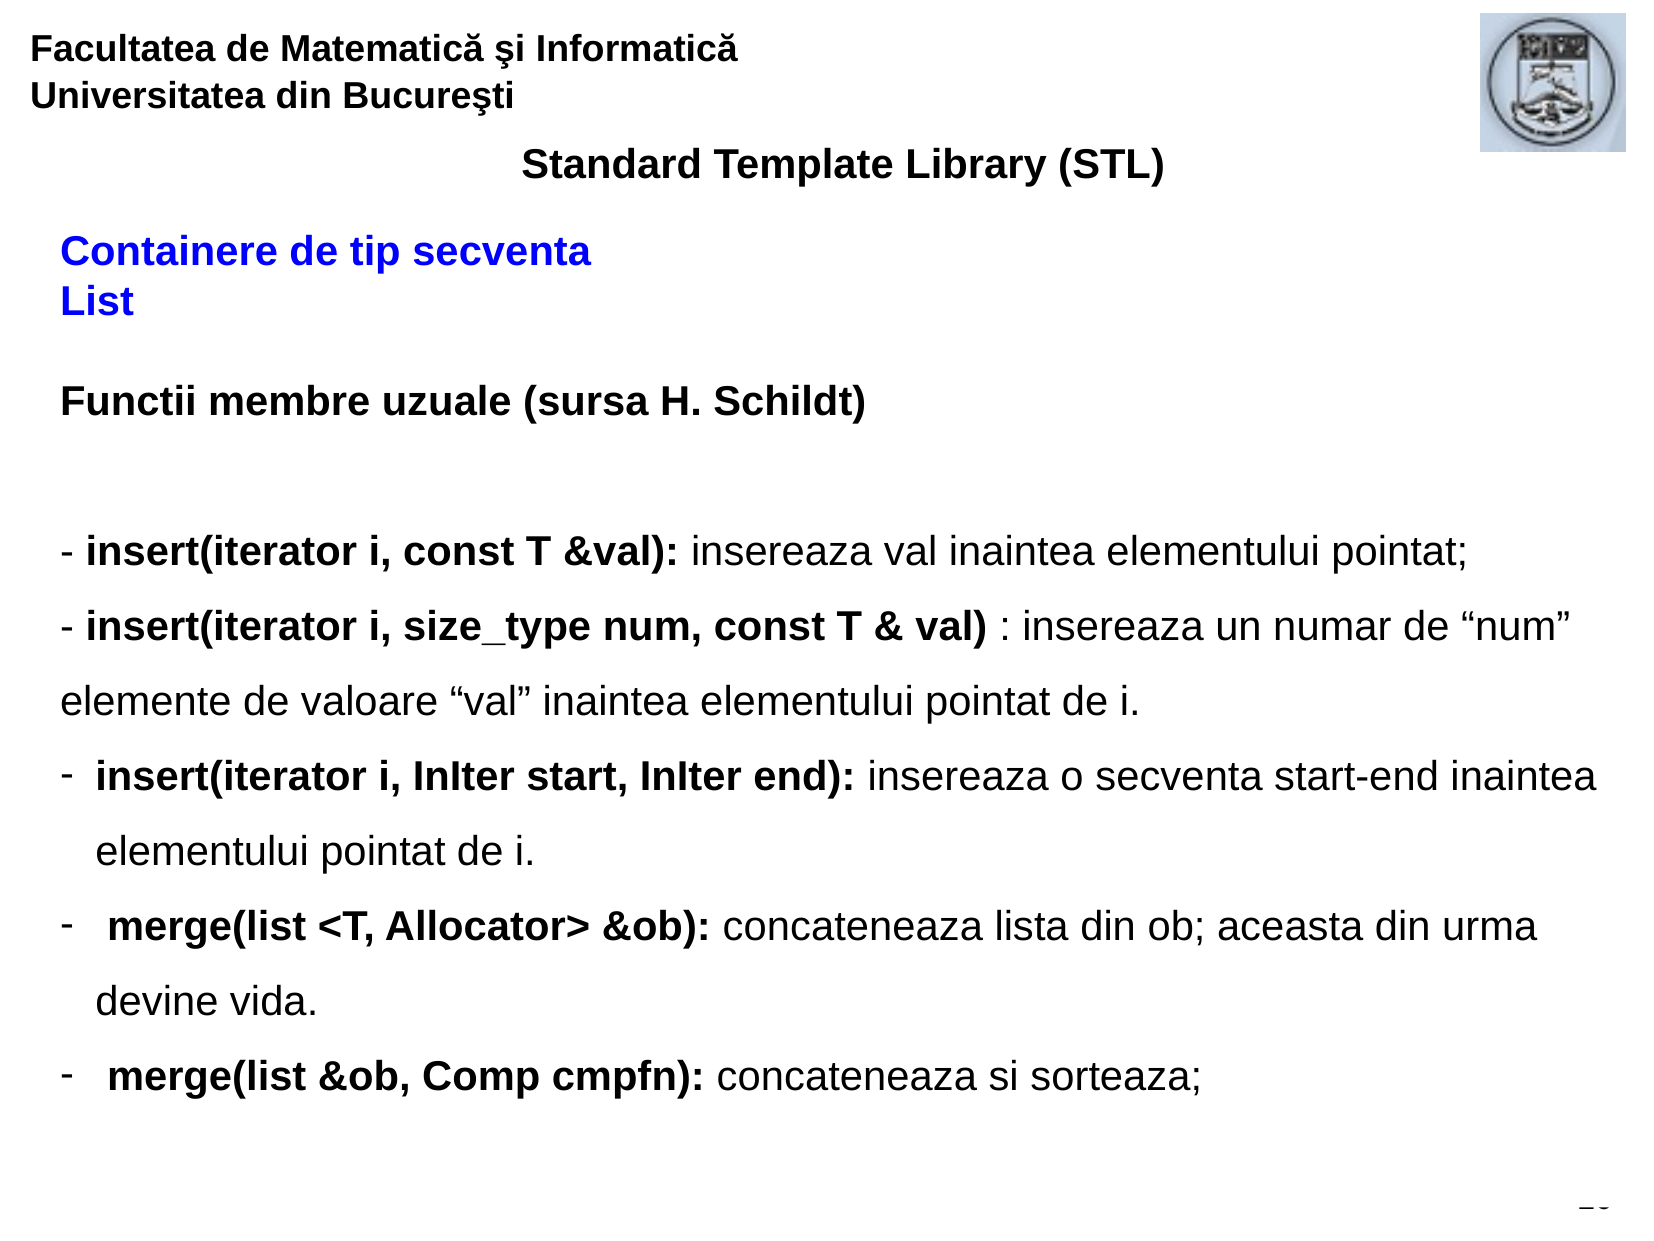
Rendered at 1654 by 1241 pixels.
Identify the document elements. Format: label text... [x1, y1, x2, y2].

text_box 20 [1524, 1158, 1630, 1225]
text_box Standard Template Library (STL) [293, 135, 1394, 208]
text_box Containere de tip secventa List Functii membre uzuale (sursa H. Schildt) - insert(iterator i, const T &val): insereaza val inaintea elementului pointat; - insert(iterator i, size_type num, const T & val) : insereaza un numar de “num” elemente de valoare “val” inaintea elementului pointat de i. insert(iterator i, InIter start, InIter end): insereaza o secventa start-end inaintea elementului pointat de i. merge(list <T, Allocator> &ob): concateneaza lista din ob; aceasta din urma devine vida. merge(list &ob, Comp cmpfn): concateneaza si sorteaza; [45, 208, 1626, 1208]
text_box Facultatea de Matematică şi Informatică Universitatea din Bucureşti [13, 13, 841, 122]
picture [1480, 13, 1626, 152]
